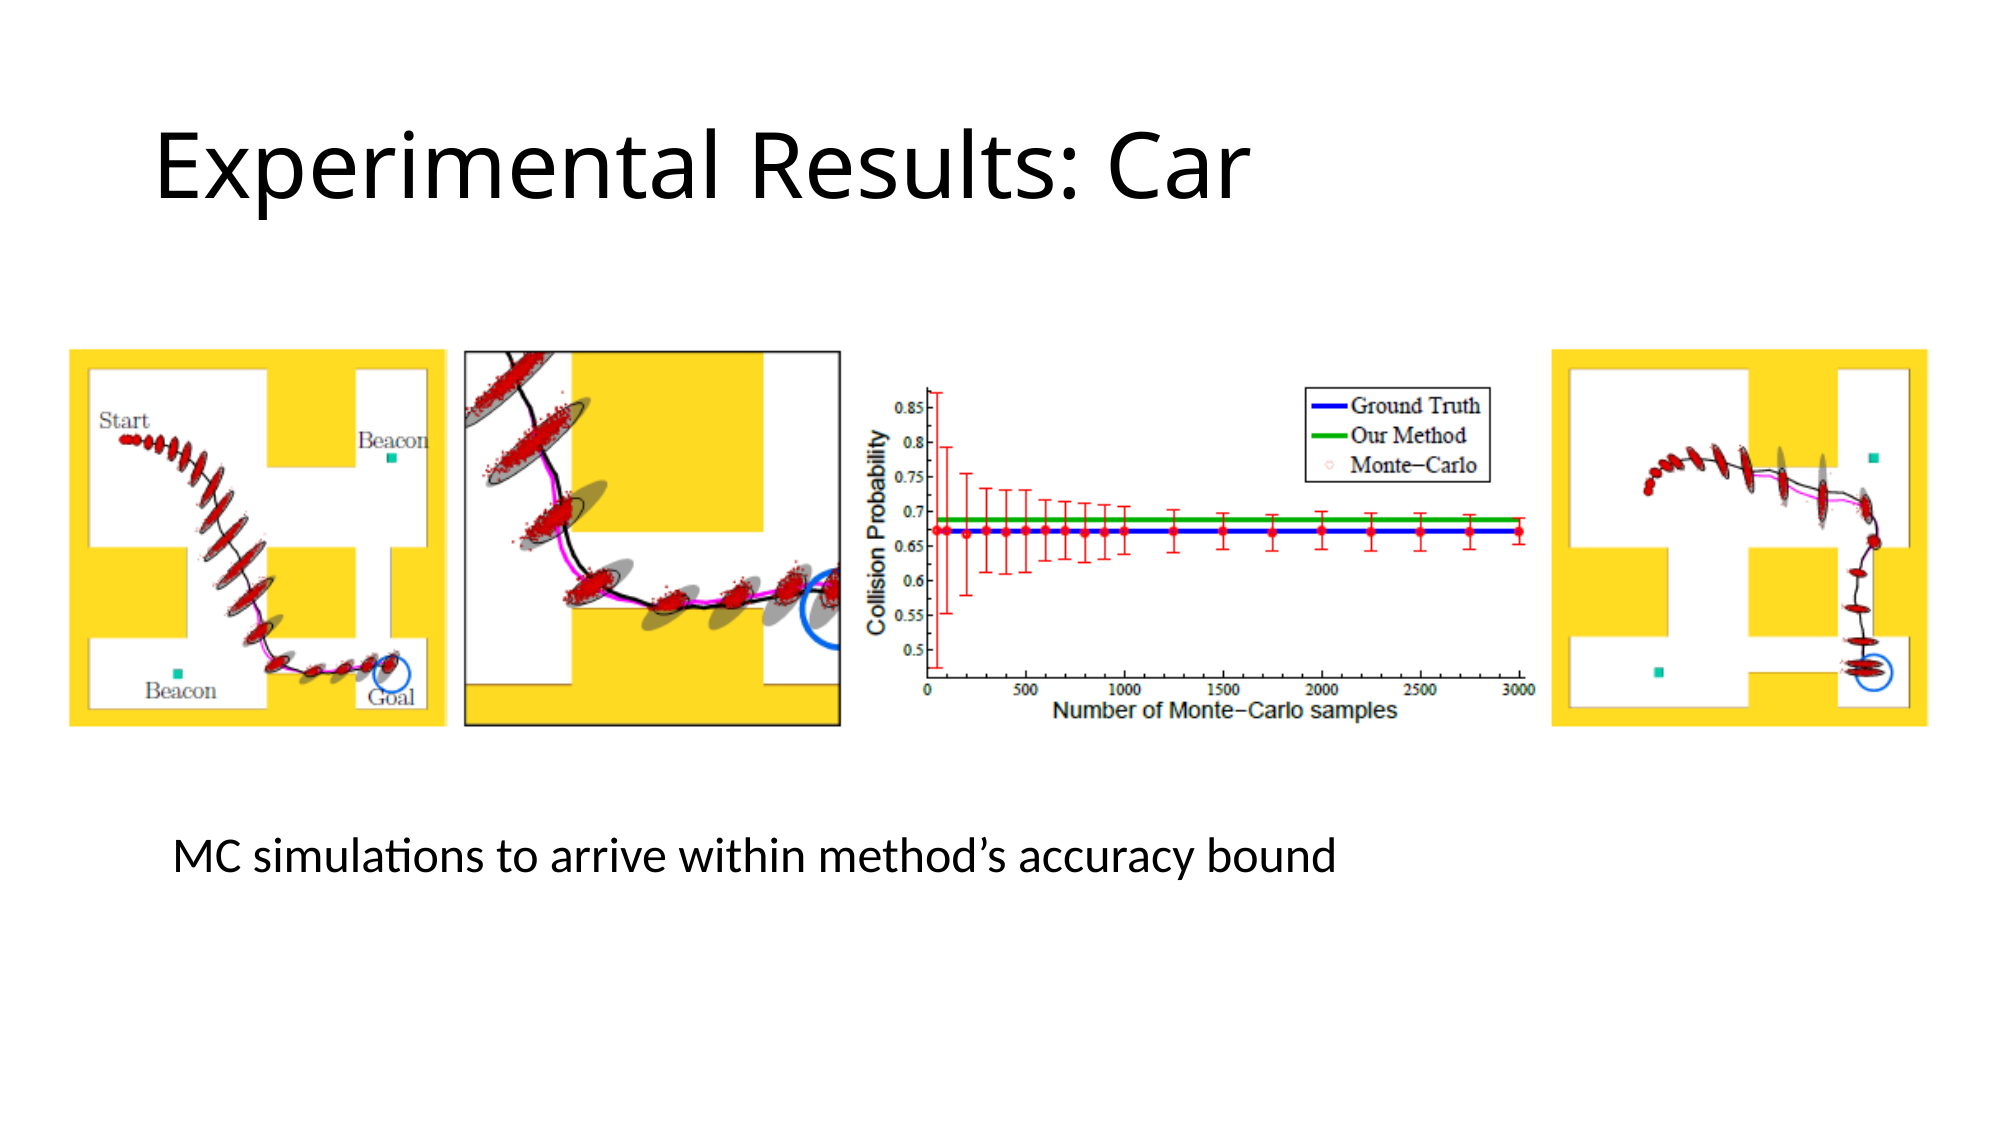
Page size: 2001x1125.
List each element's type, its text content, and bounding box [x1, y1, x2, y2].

title Experimental Results: Car [137, 59, 1863, 278]
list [63, 338, 1937, 735]
